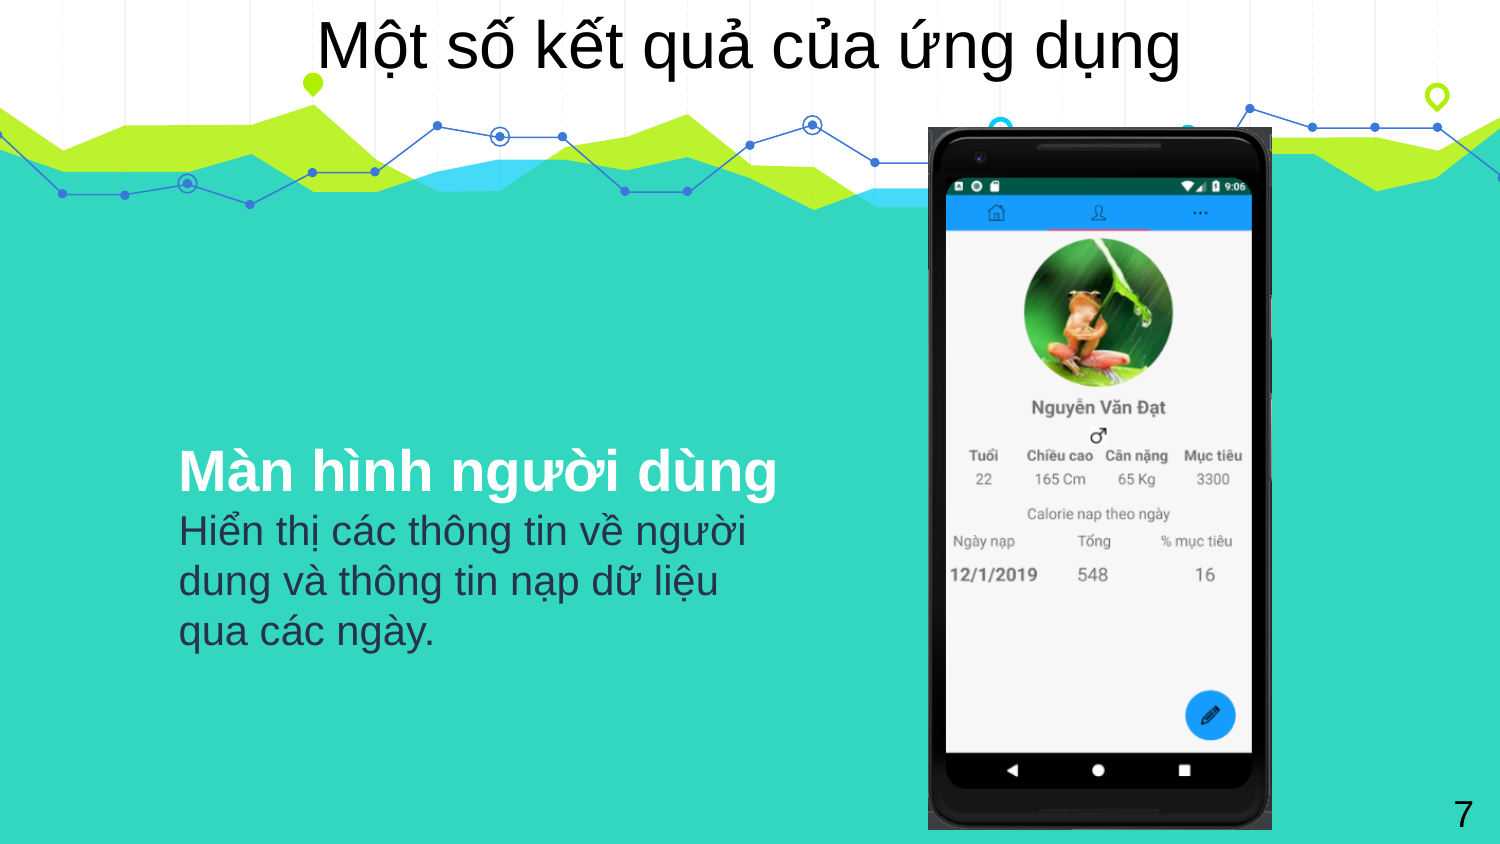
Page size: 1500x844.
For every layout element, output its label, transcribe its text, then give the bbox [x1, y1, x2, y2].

text_box Một số kết quả của ứng dụng [0, 13, 1500, 98]
picture [928, 127, 1272, 831]
text_box 7 [1427, 783, 1500, 843]
list Màn hình người dùng Hiển thị các thông tin về người dung và thông tin nạp dữ liệu qua các ngày. [163, 258, 804, 669]
